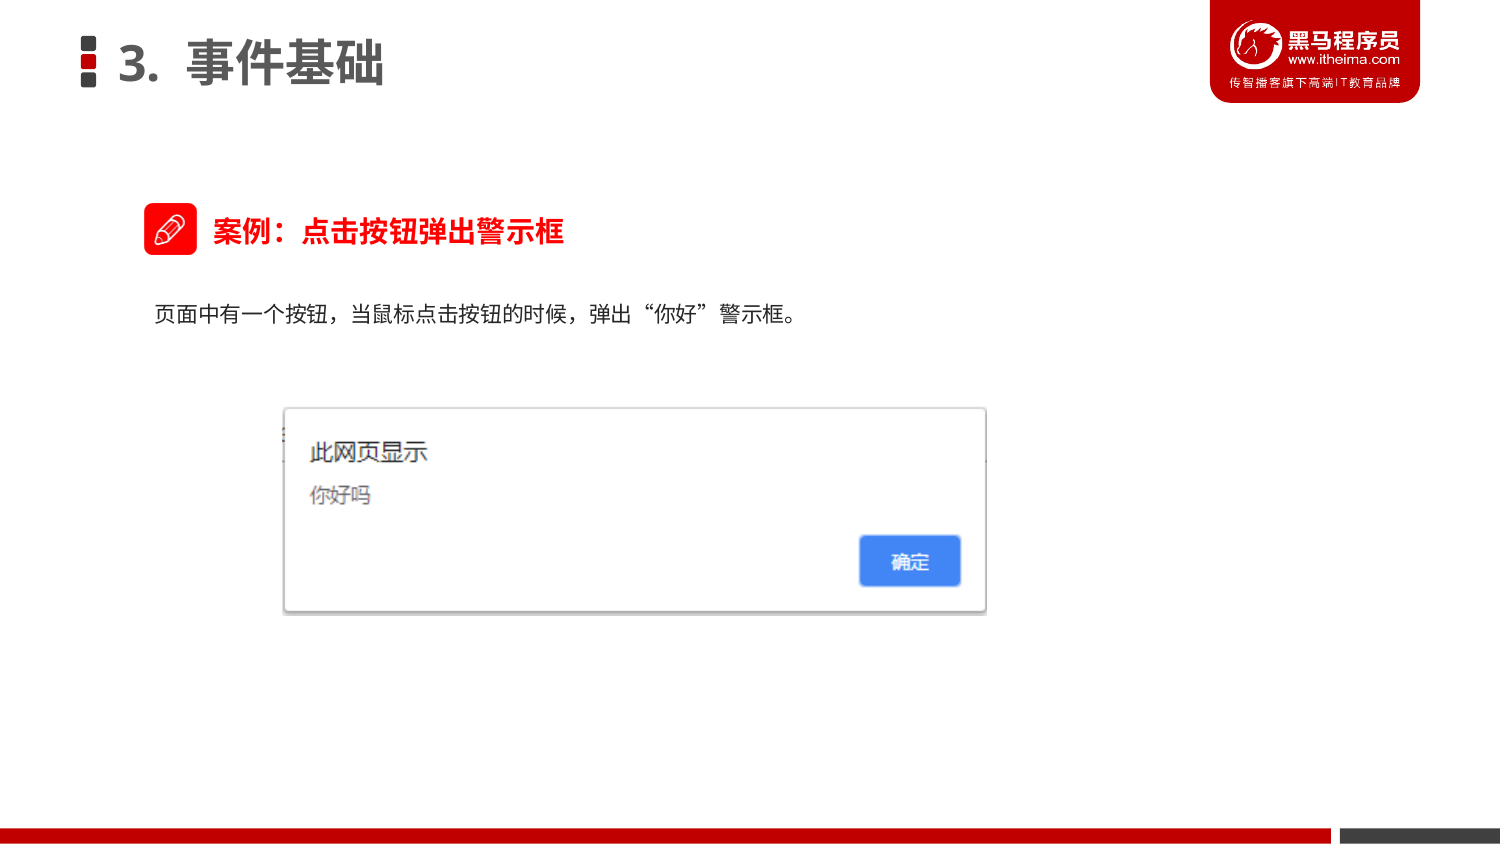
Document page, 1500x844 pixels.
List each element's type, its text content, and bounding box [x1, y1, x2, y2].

text_box 页面中有一个按钮，当鼠标点击按钮的时候，弹出“你好”警示框。 [140, 279, 1205, 339]
picture [1211, 11, 1419, 97]
picture [282, 406, 987, 616]
picture [139, 199, 200, 259]
title 3. 事件基础 [103, 0, 1209, 130]
text_box 案例：点击按钮弹出警示框 [199, 188, 1007, 256]
